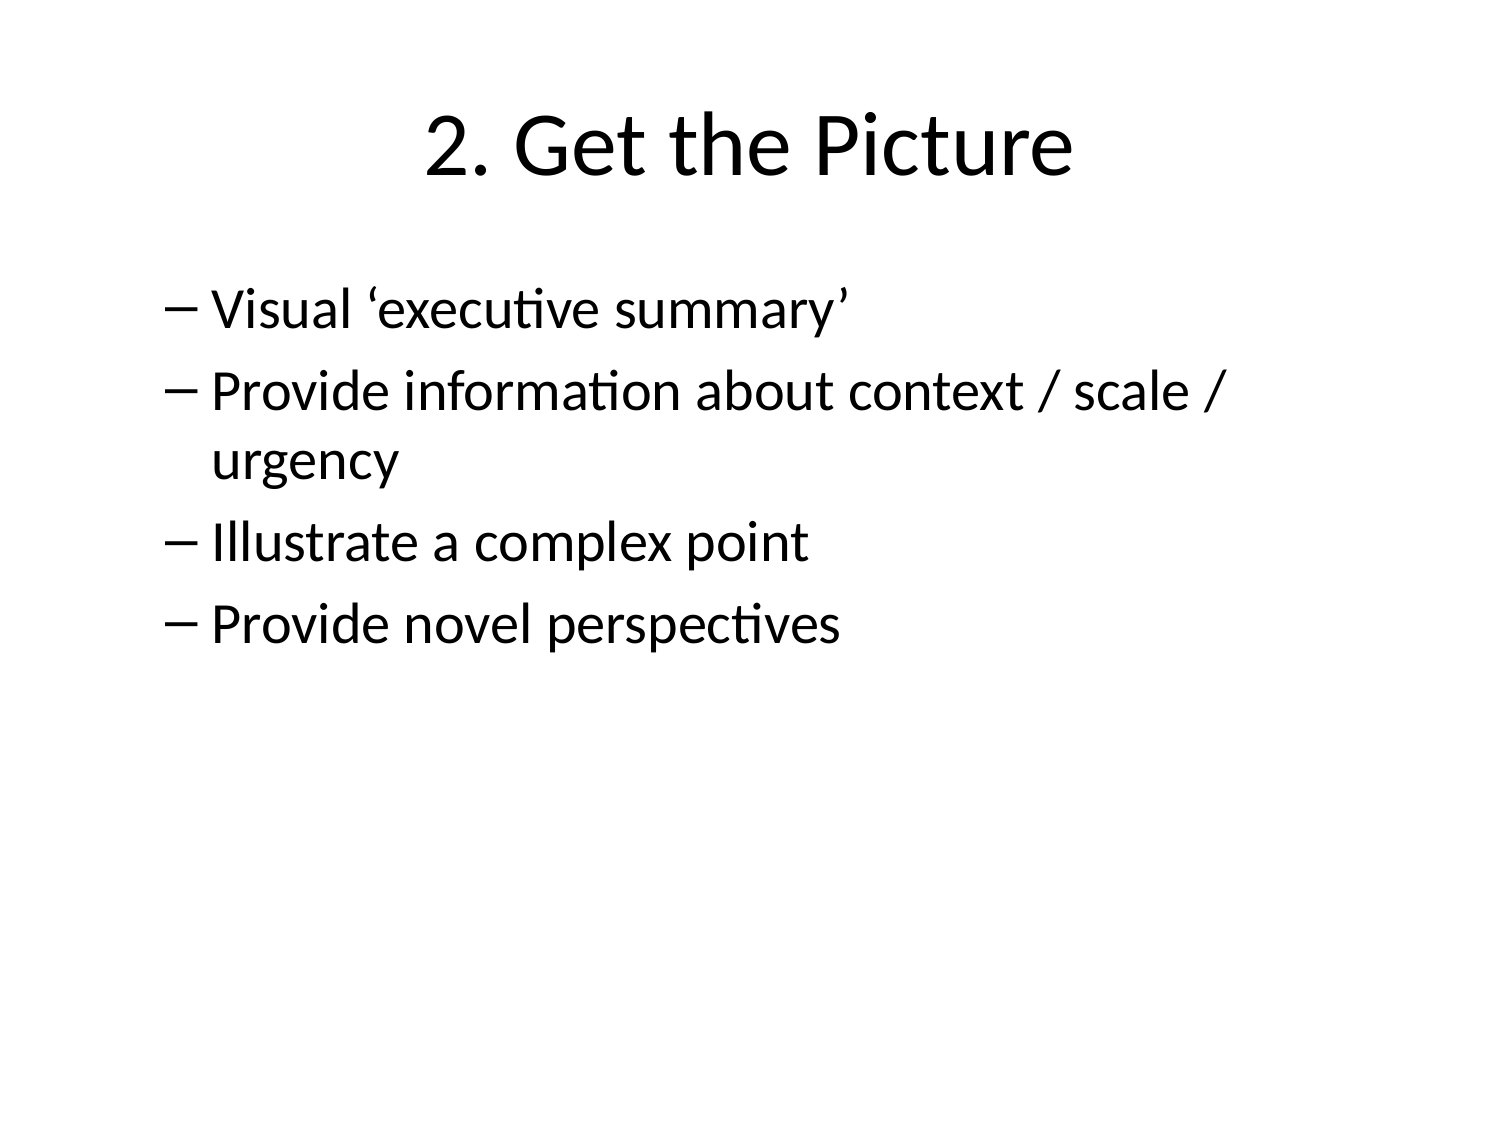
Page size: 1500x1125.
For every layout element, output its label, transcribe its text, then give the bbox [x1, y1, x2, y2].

list Visual ‘executive summary’ Provide information about context / scale / urgency Illustrate a complex point Provide novel perspectives [75, 262, 1425, 1005]
title 2. Get the Picture [75, 45, 1425, 233]
